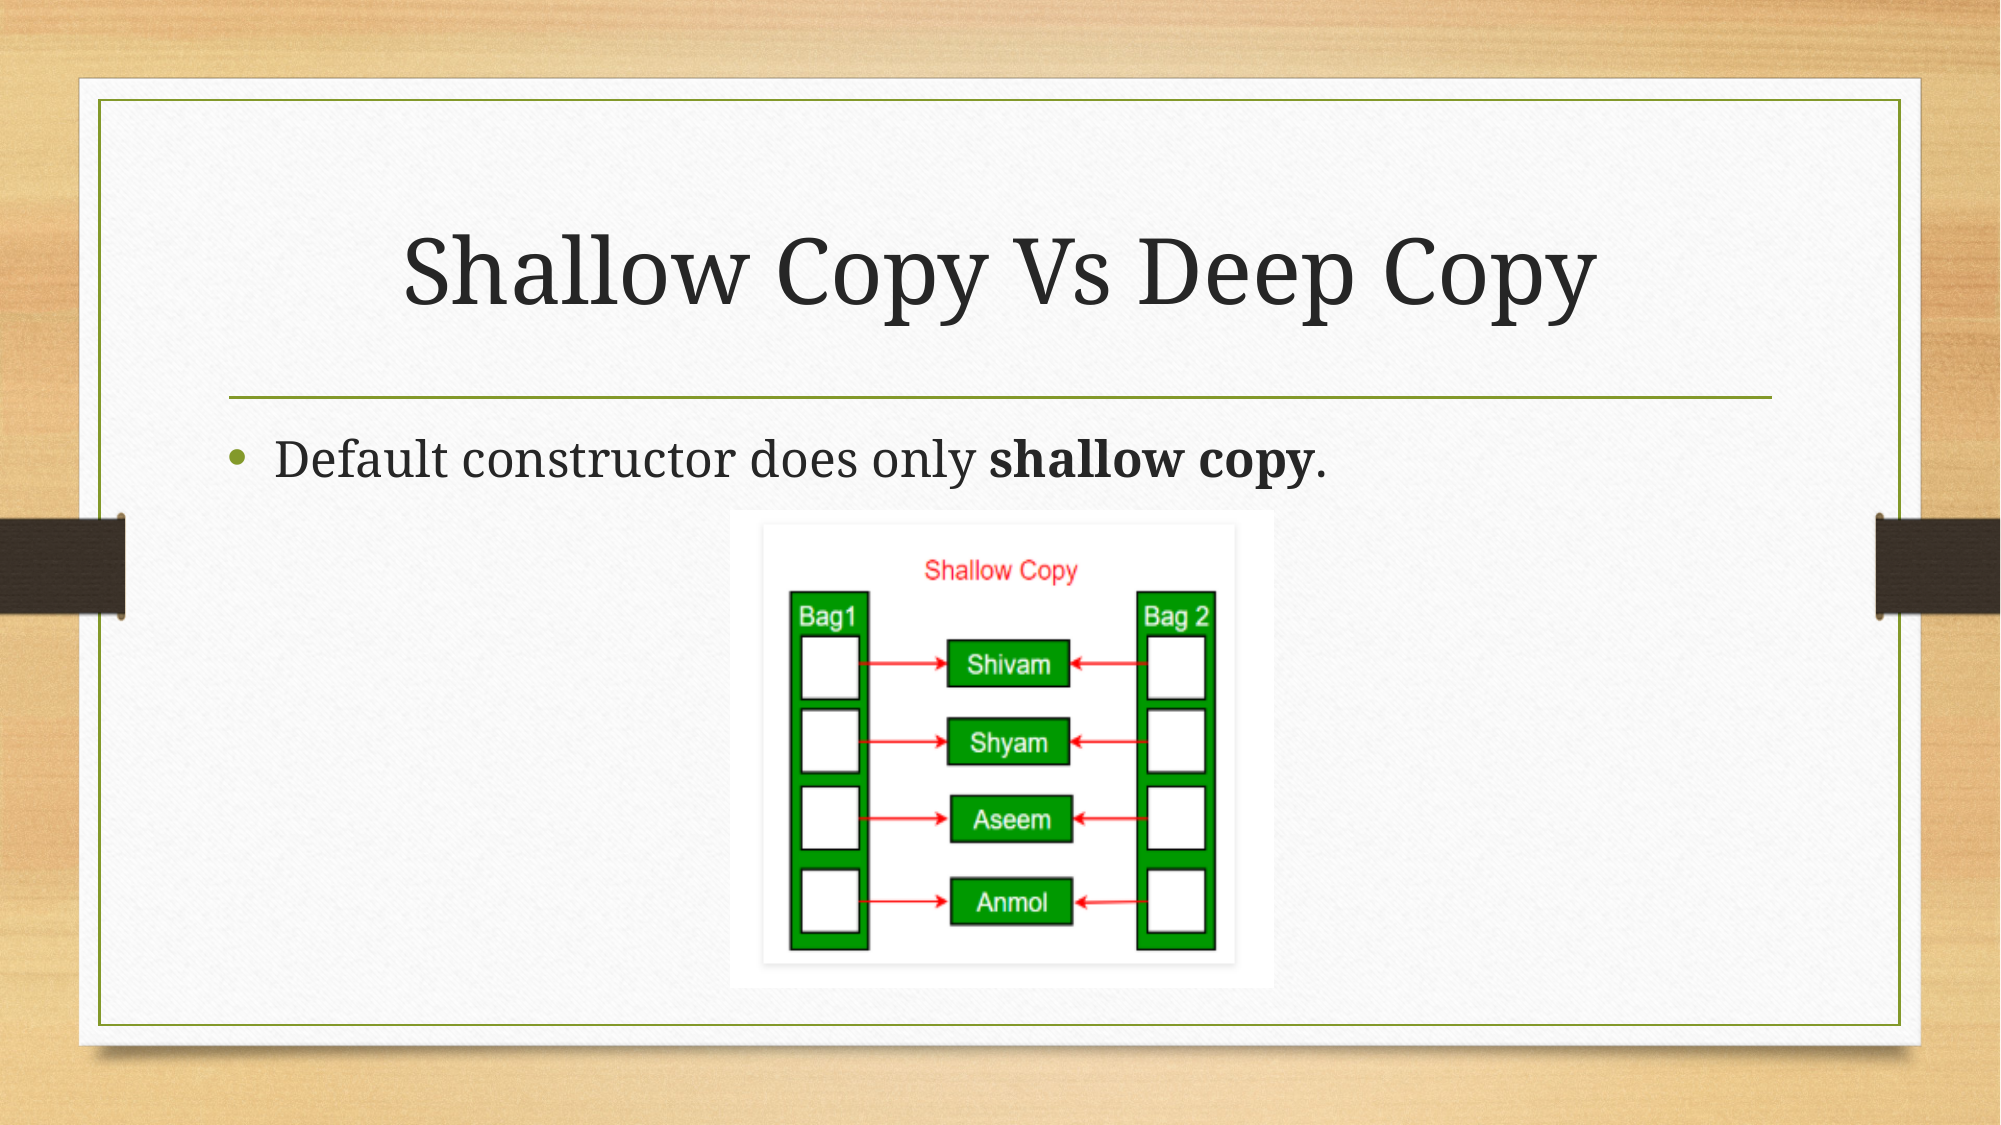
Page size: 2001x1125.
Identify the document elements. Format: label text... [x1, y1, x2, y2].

picture [0, 0, 2001, 1125]
title Shallow Copy Vs Deep Copy [212, 161, 1788, 375]
list Default constructor does only shallow copy. [212, 419, 1788, 964]
